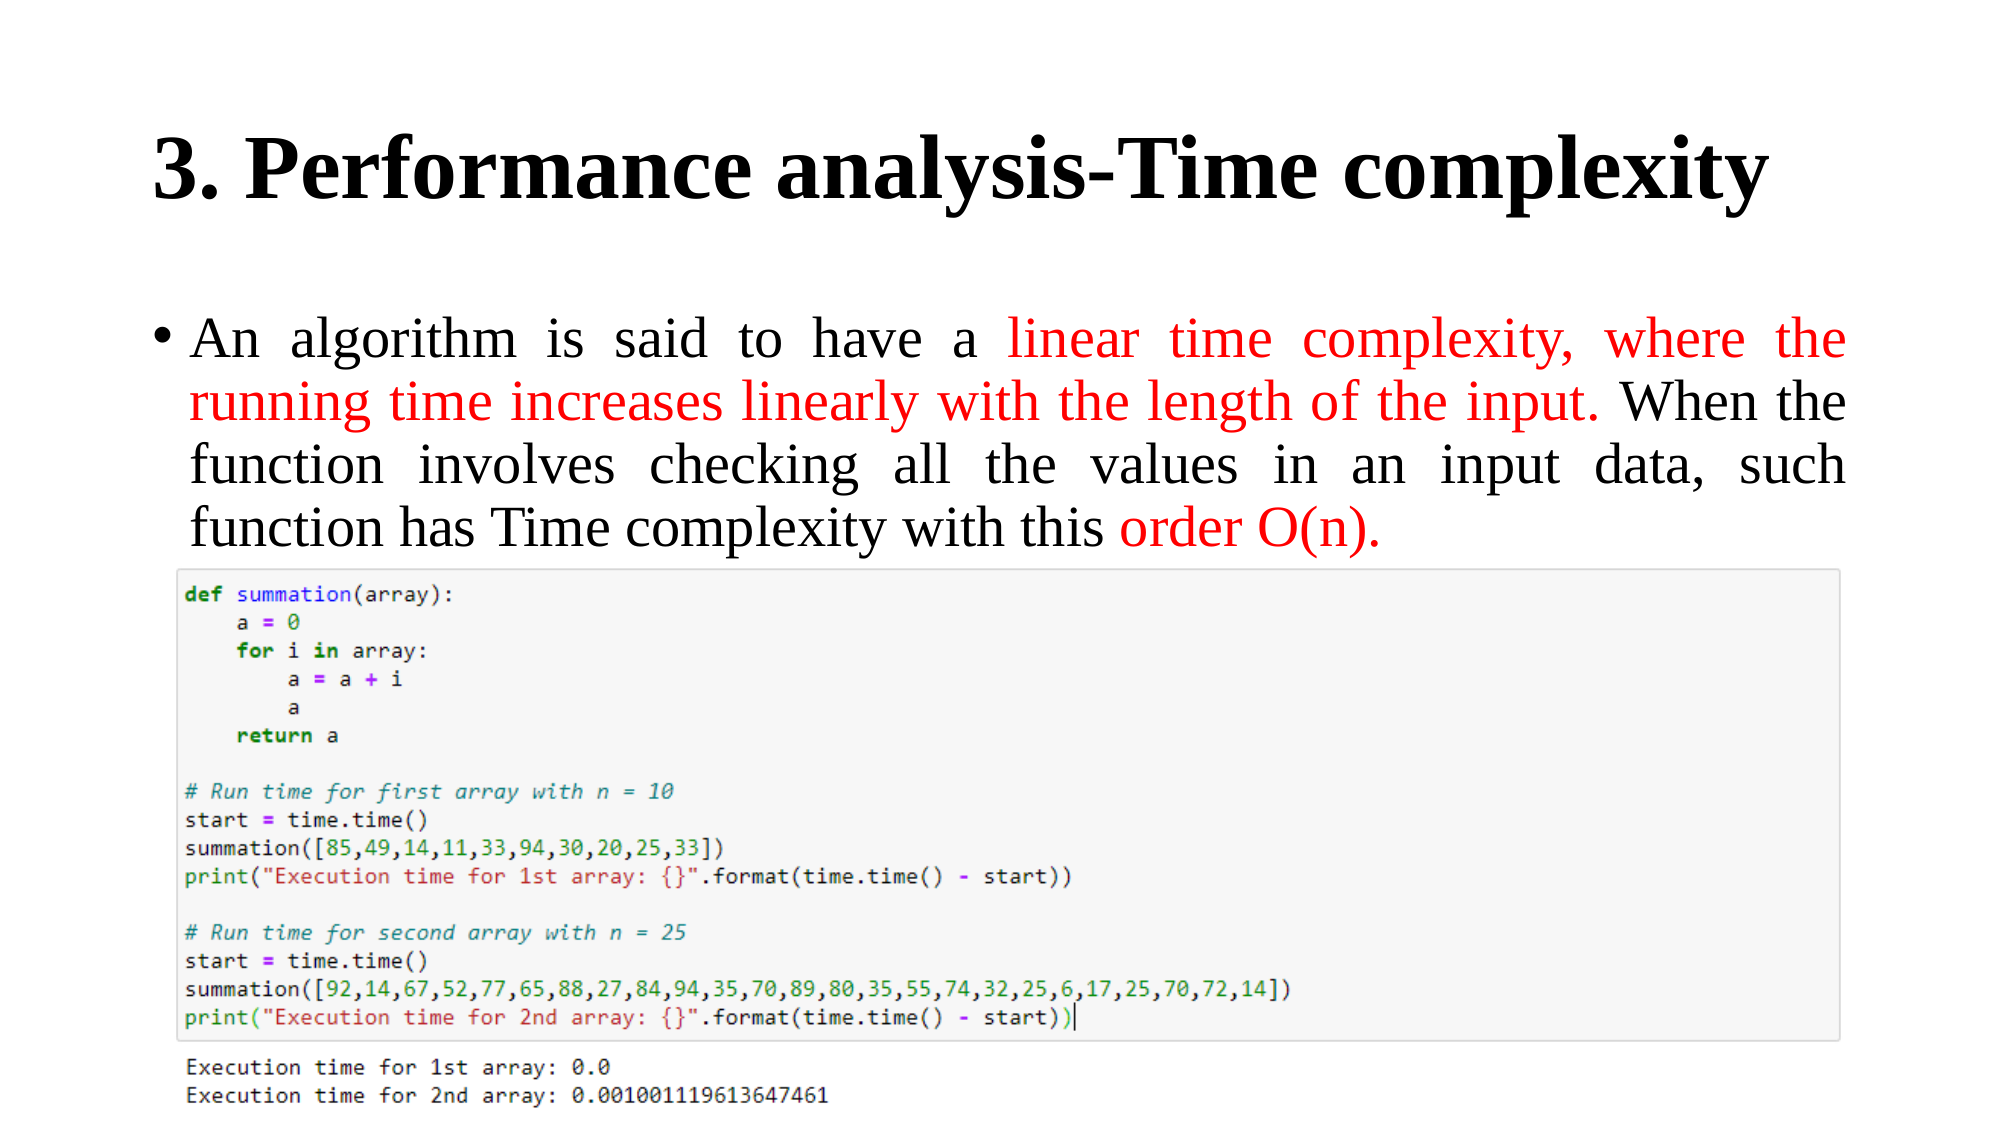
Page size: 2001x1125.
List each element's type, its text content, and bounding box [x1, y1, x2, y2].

picture [172, 564, 1847, 1114]
list An algorithm is said to have a linear time complexity, where the running time increases linearly with the length of the input. When the function involves checking all the values in an input data, such function has Time complexity with this order O(n). [137, 299, 1863, 1014]
title 3. Performance analysis-Time complexity [137, 59, 1863, 278]
